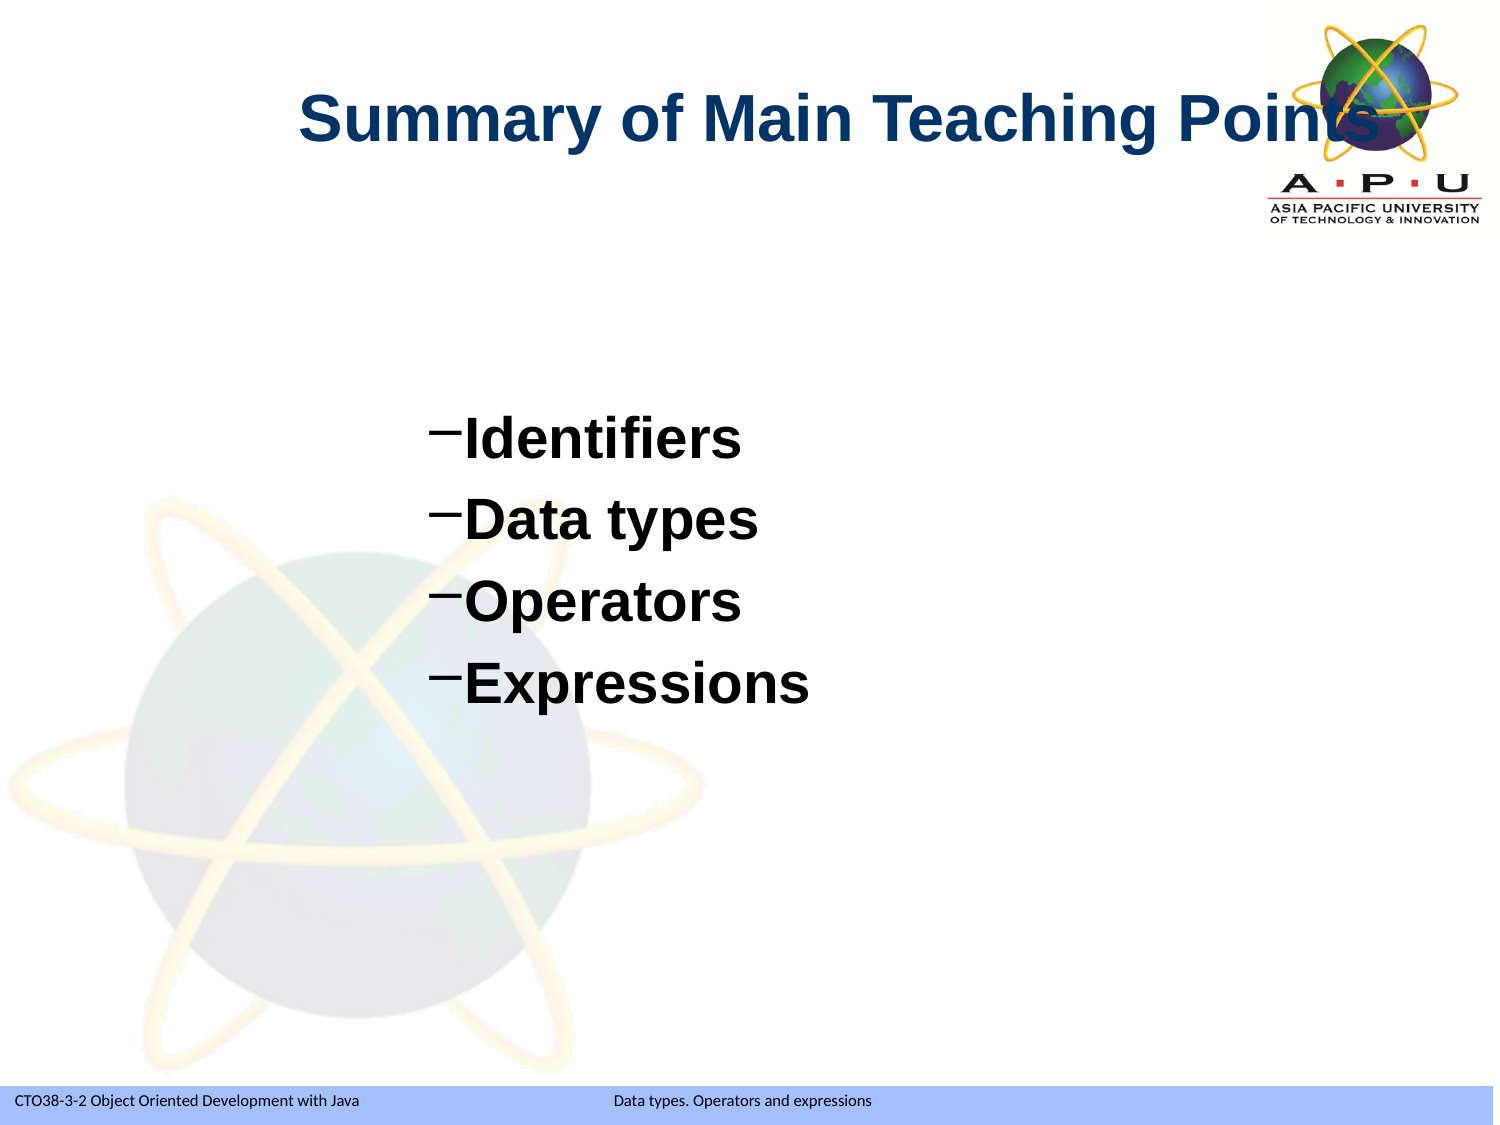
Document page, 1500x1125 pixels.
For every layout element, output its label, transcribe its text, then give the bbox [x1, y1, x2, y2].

text_box Identifiers Data types Operators Expressions [374, 392, 1125, 723]
text_box Summary of Main Teaching Points [284, 67, 1398, 163]
text_box [96, 253, 1260, 857]
picture [1251, 0, 1500, 249]
